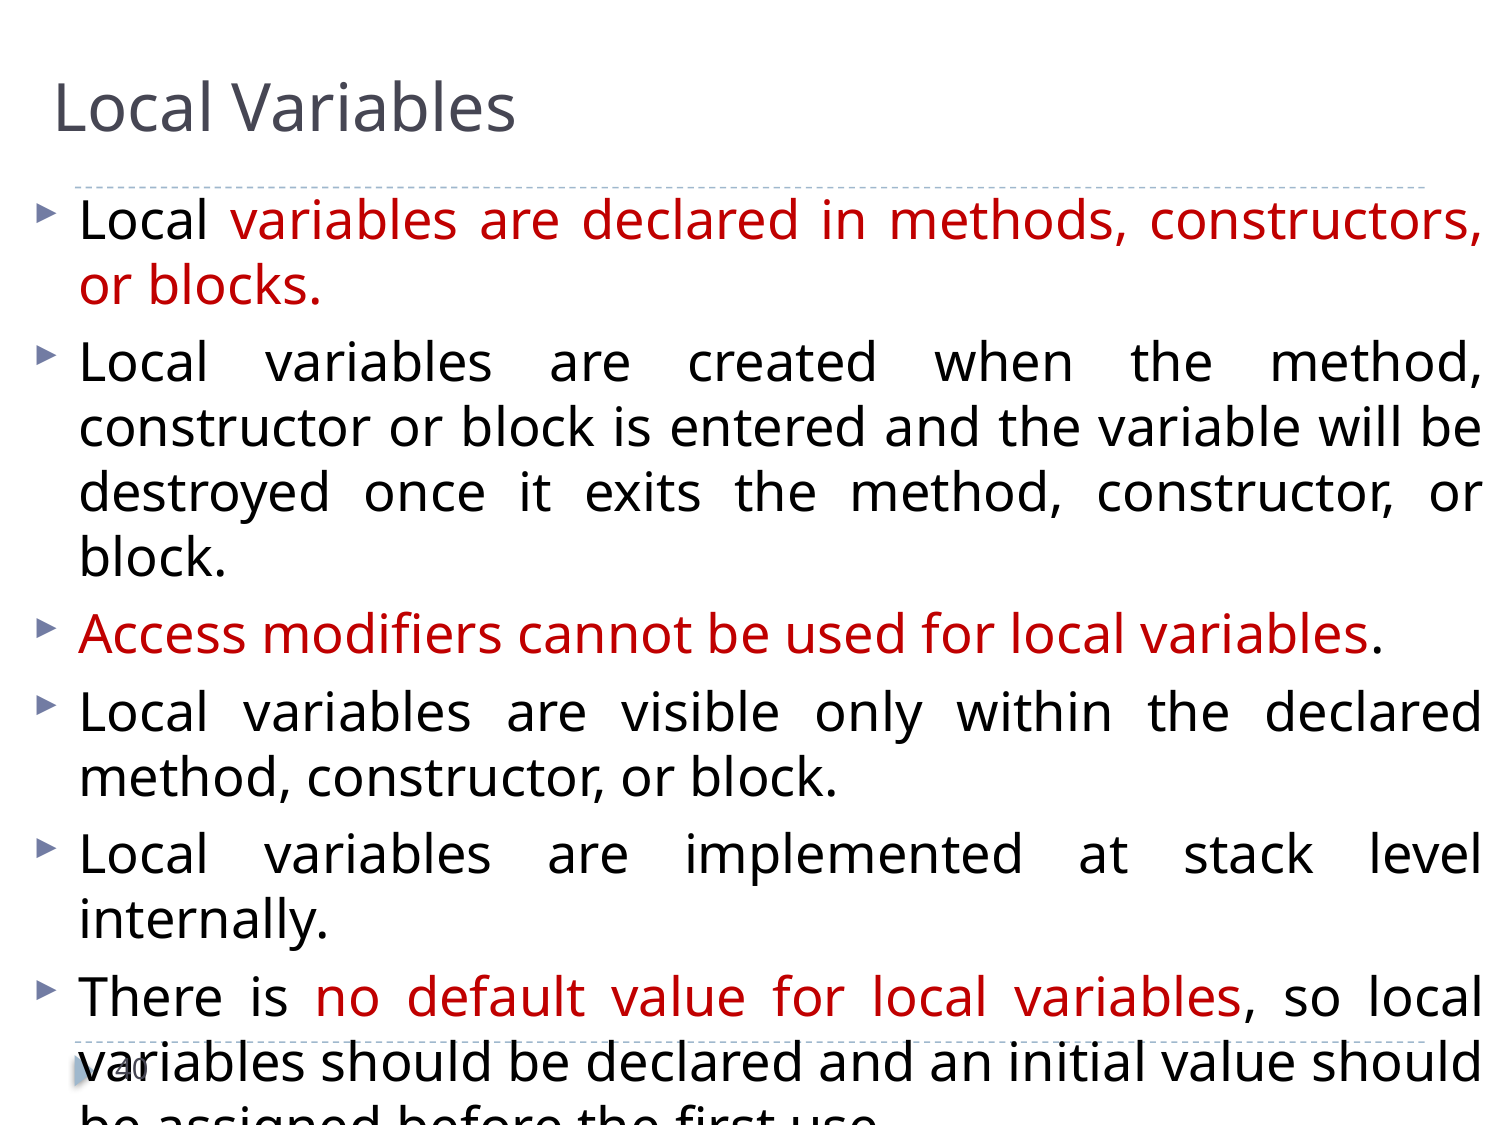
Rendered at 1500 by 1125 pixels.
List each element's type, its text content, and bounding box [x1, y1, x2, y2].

title Local Variables [37, 14, 1500, 153]
slide_number 40 [100, 1042, 426, 1103]
list Local variables are declared in methods, constructors, or blocks. Local variables are created when the method, constructor or block is entered and the variable will be destroyed once it exits the method, constructor, or block. Access modifiers cannot be used for local variables. Local variables are visible only within the declared method, constructor, or block. Local variables are implemented at stack level internally. There is no default value for local variables, so local variables should be declared and an initial value should be assigned before the first use.. [18, 177, 1500, 1103]
